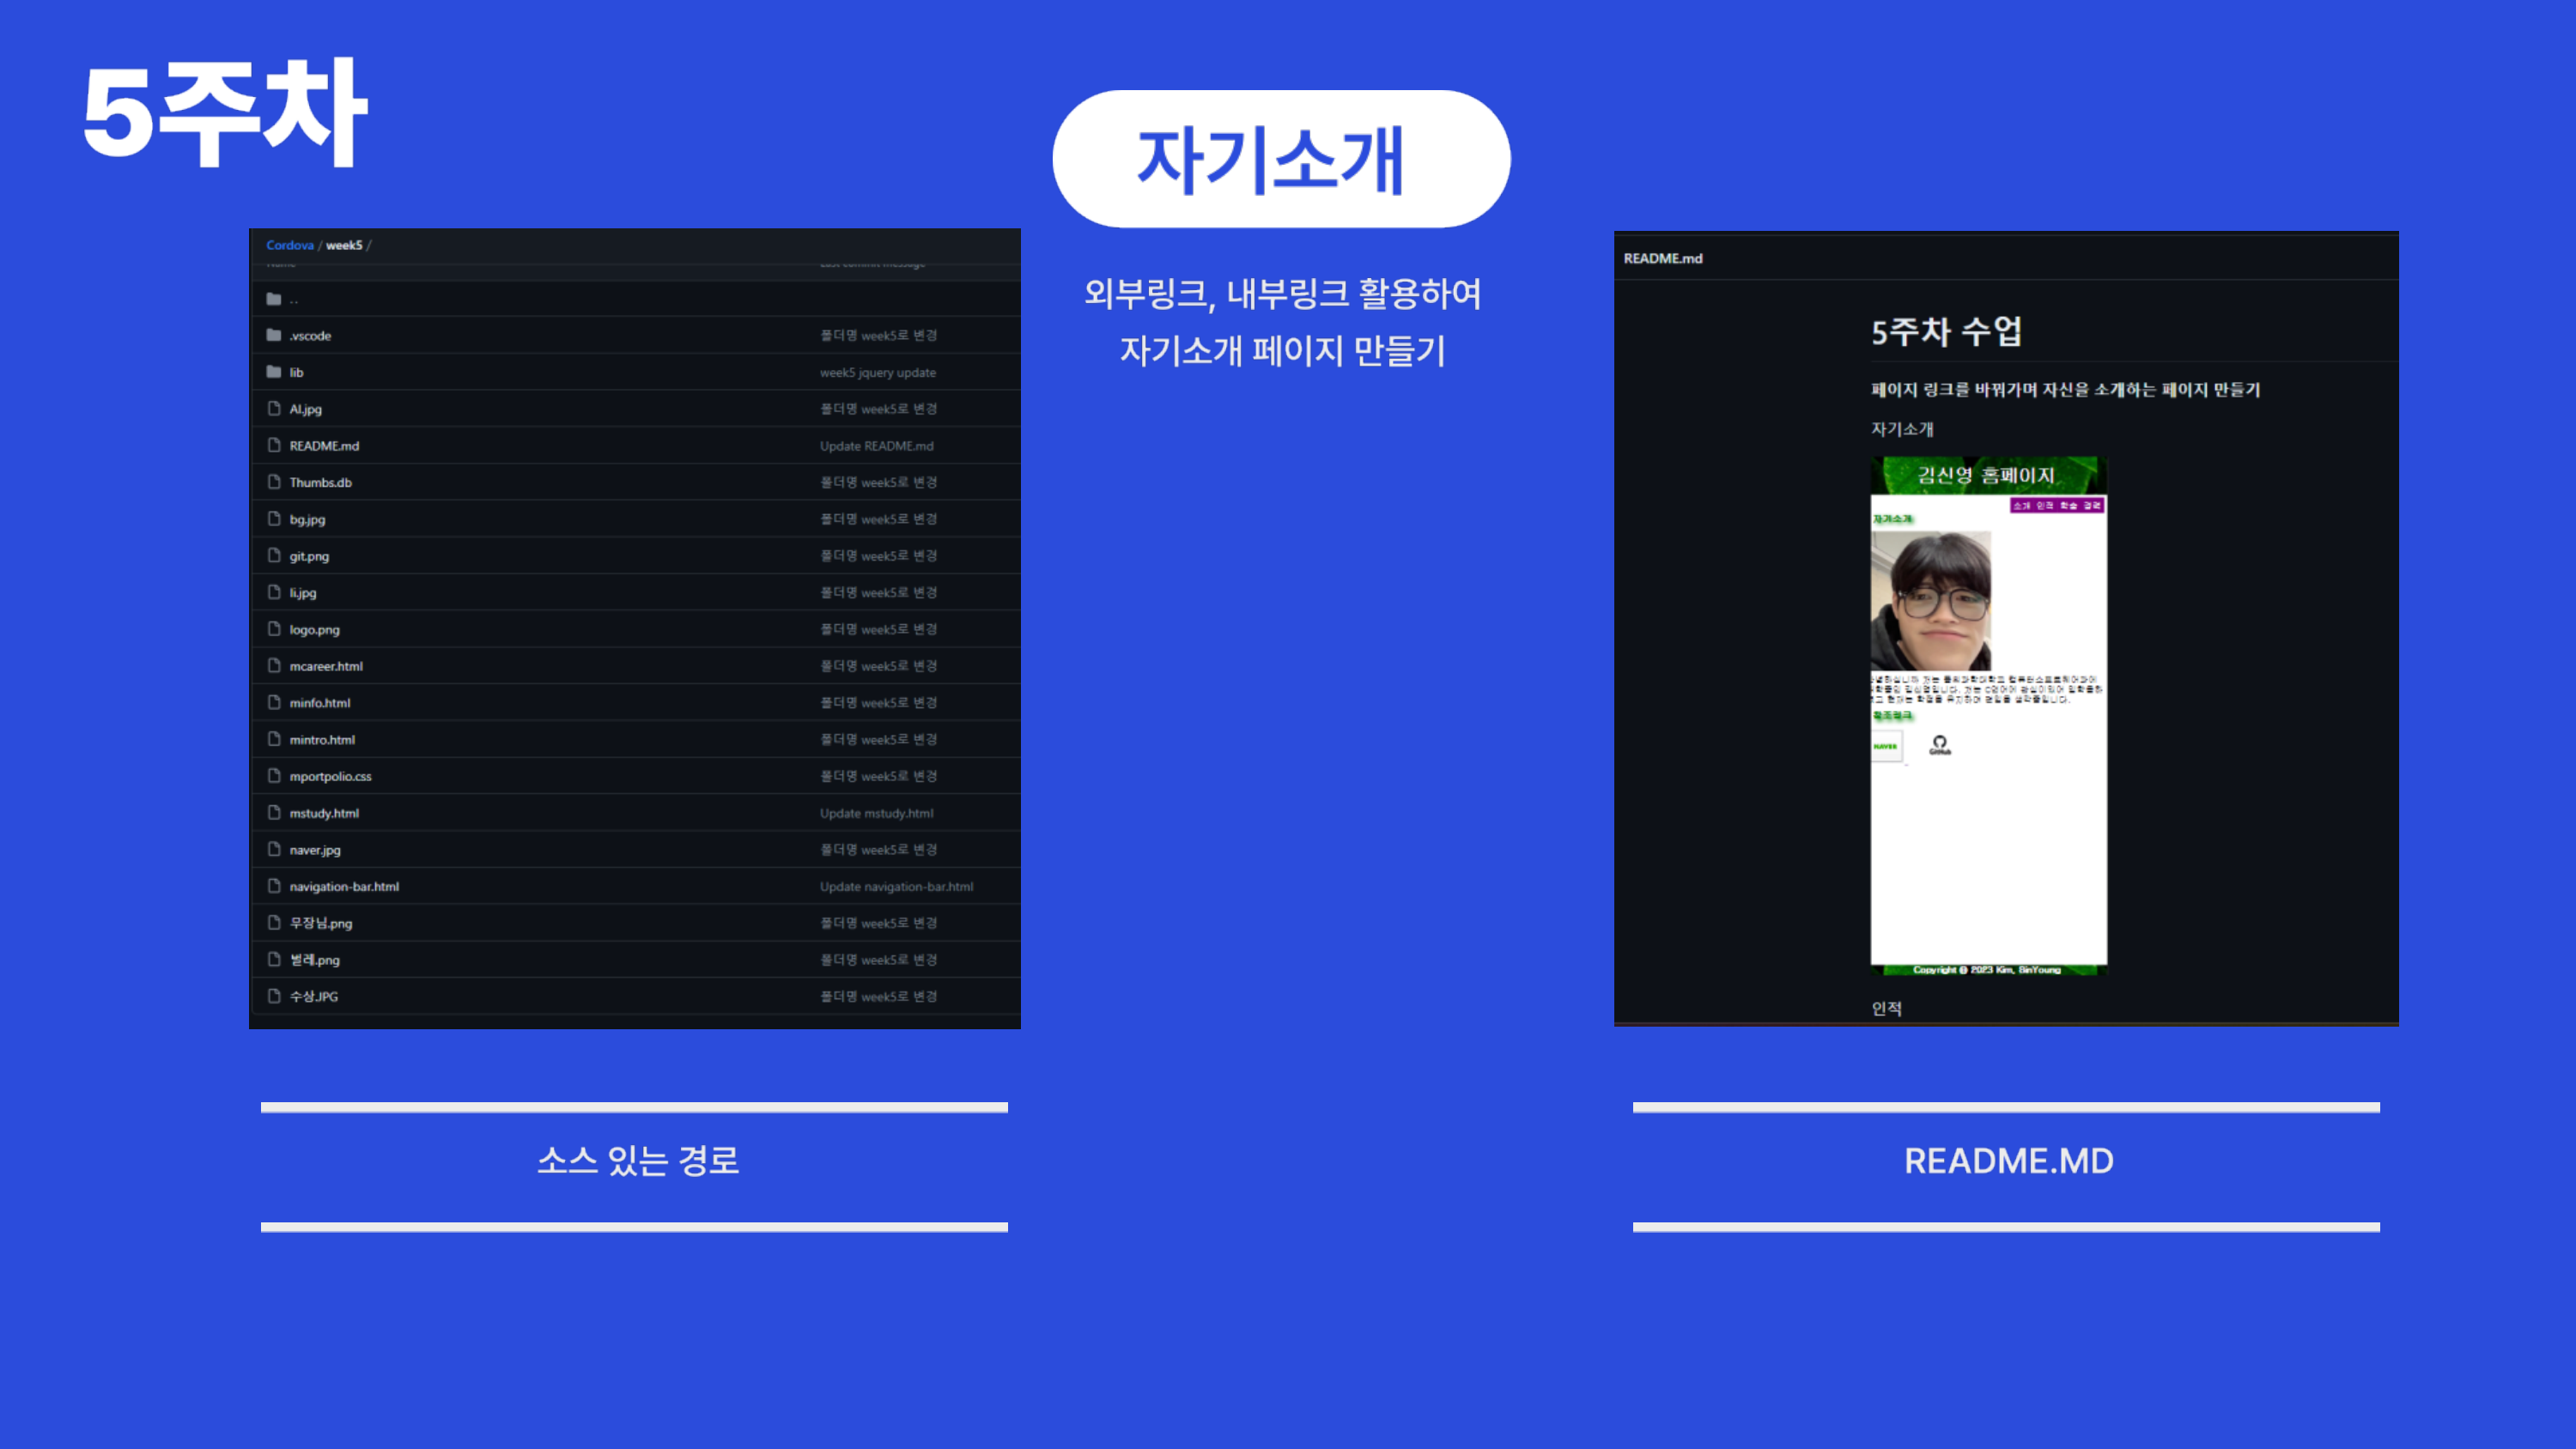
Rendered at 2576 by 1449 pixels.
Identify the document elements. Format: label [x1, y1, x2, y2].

picture [1021, 63, 1614, 409]
text_box [261, 1226, 1008, 1234]
text_box [1508, 89, 1513, 229]
text_box [1633, 1228, 2380, 1234]
text_box [1614, 230, 2399, 1027]
text_box [249, 227, 1021, 1029]
text_box [1633, 1102, 2380, 1113]
text_box [261, 1102, 1008, 1113]
picture [19, 1124, 1026, 1220]
picture [0, 0, 526, 306]
picture [1394, 1115, 2401, 1220]
